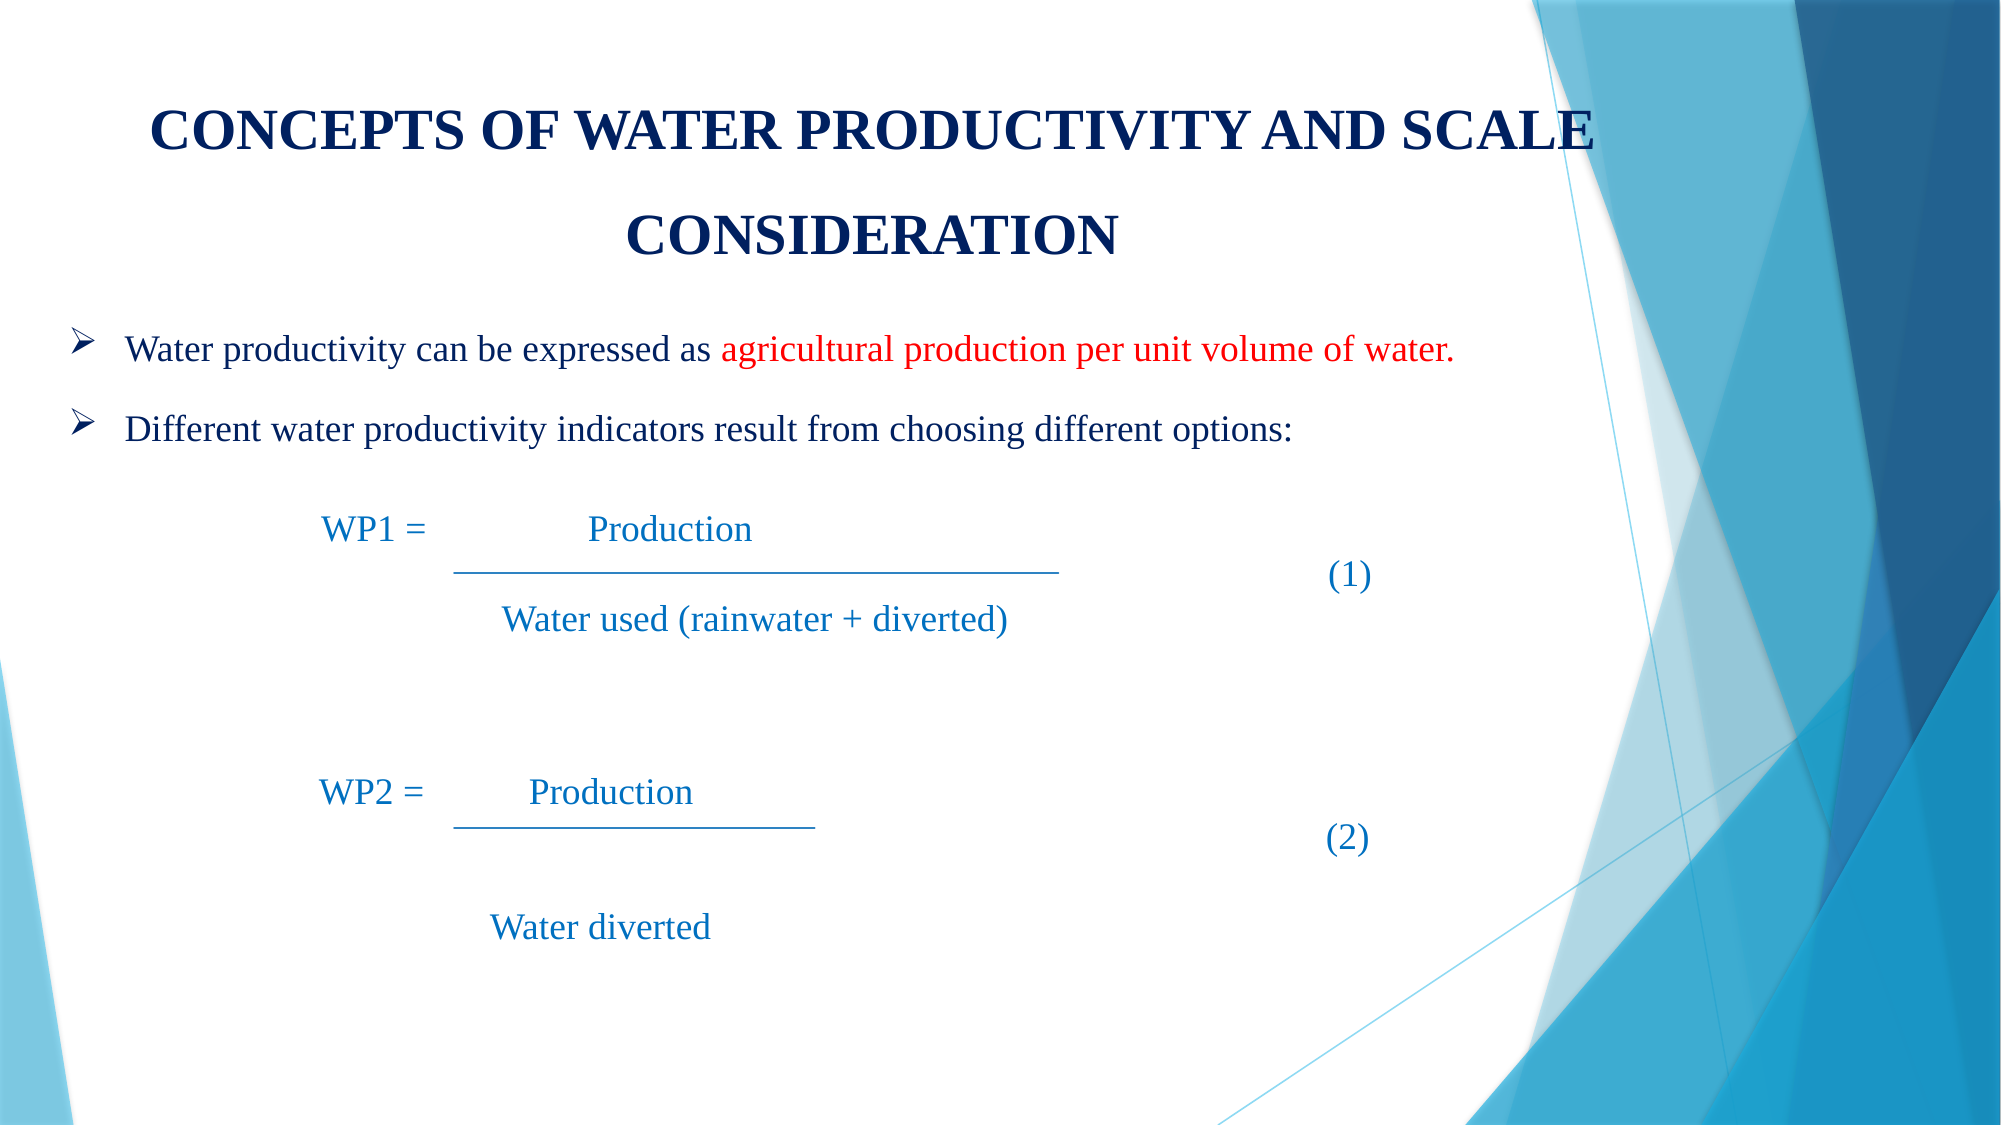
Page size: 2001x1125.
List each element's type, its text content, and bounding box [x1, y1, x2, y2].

text_box [282, 398, 2000, 474]
text_box WP2 = Production (2) Water diverted [266, 759, 1555, 955]
text_box CONCEPTS OF WATER PRODUCTIVITY AND SCALE CONSIDERATION Water productivity can be expressed as agricultural production per unit volume of water. Different water productivity indicators result from choosing different options: [0, 48, 1702, 456]
text_box WP1 = Production (1) Water used (rainwater + diverted) [287, 496, 1555, 737]
